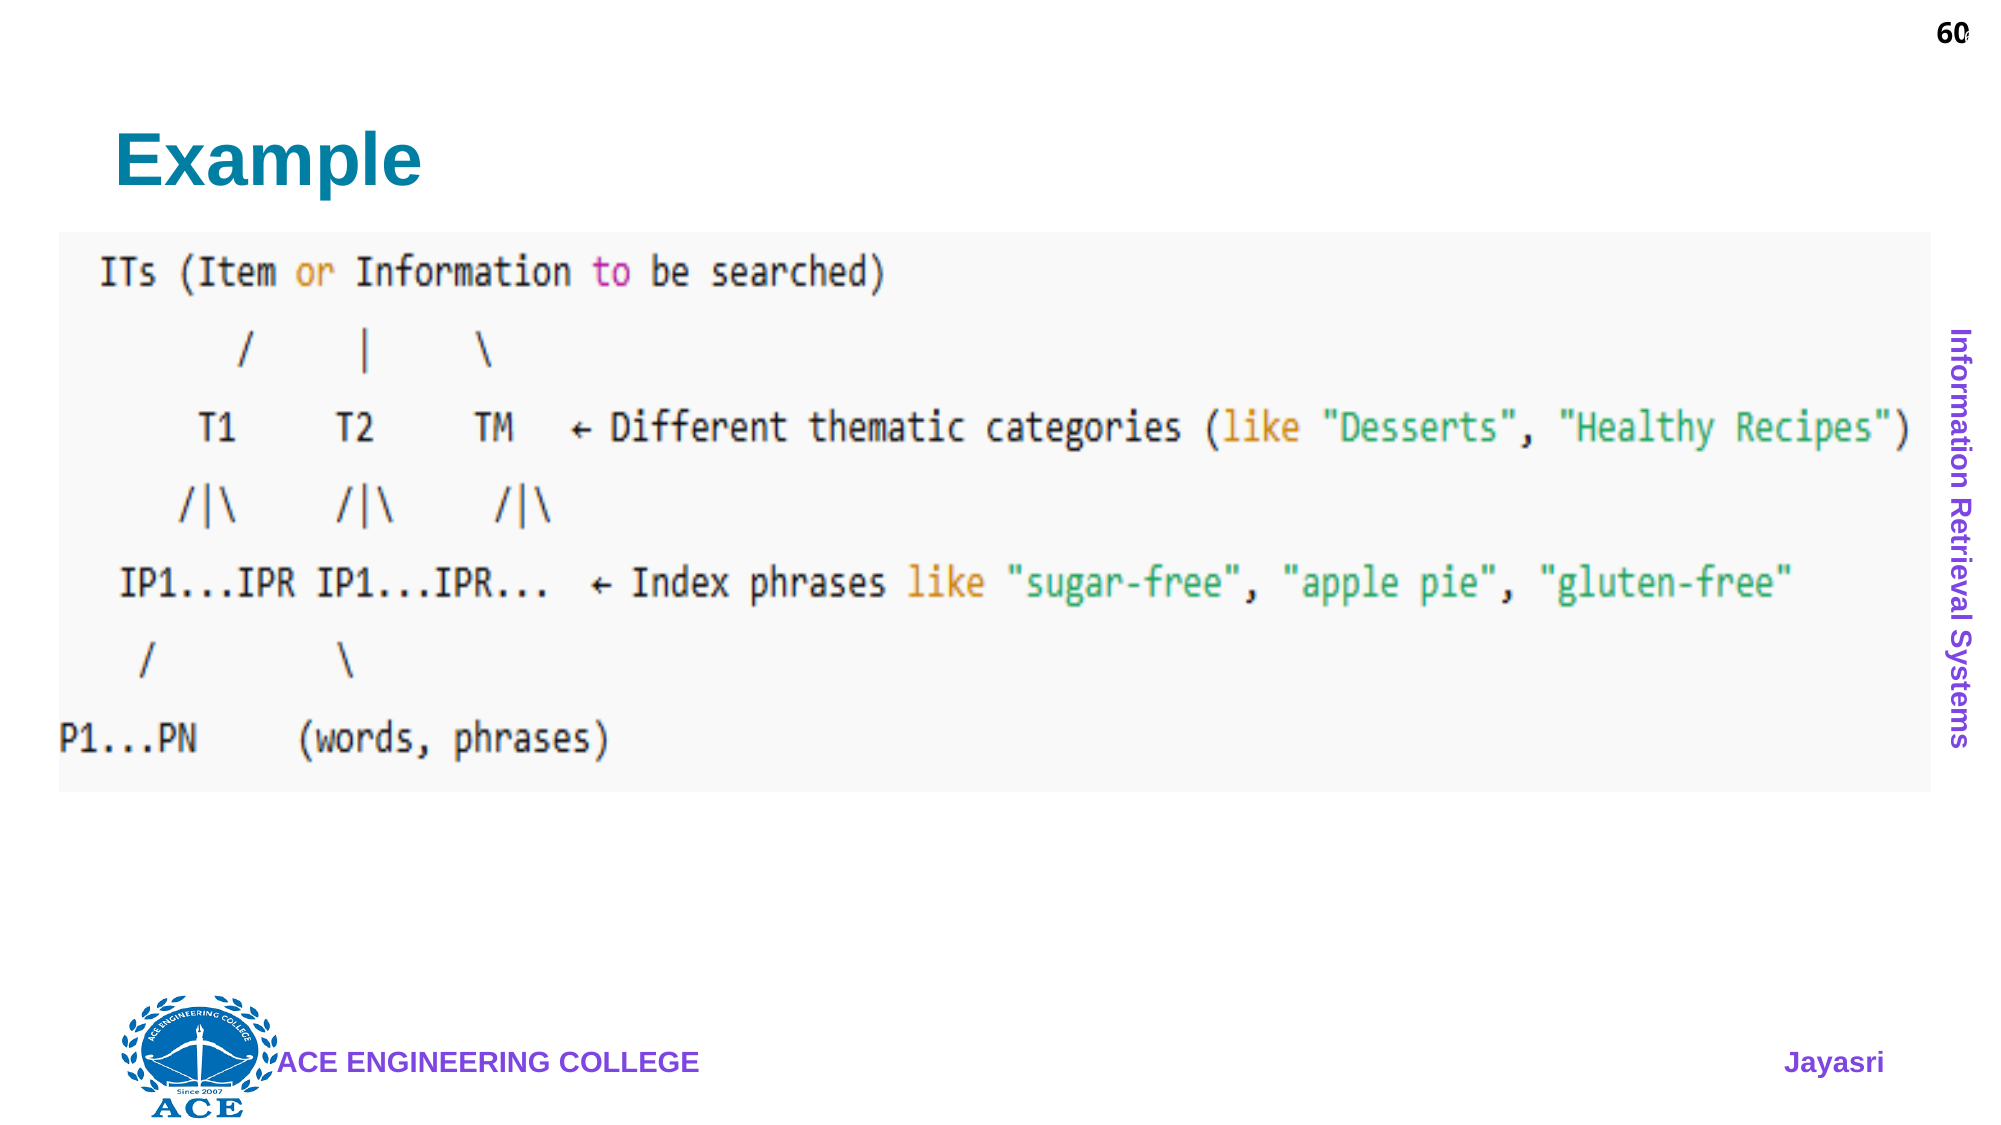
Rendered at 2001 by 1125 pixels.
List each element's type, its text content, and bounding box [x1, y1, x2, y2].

picture [101, 975, 303, 1125]
title Example [99, 35, 1900, 216]
slide_number 60 [1879, 18, 2000, 49]
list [59, 231, 1931, 792]
